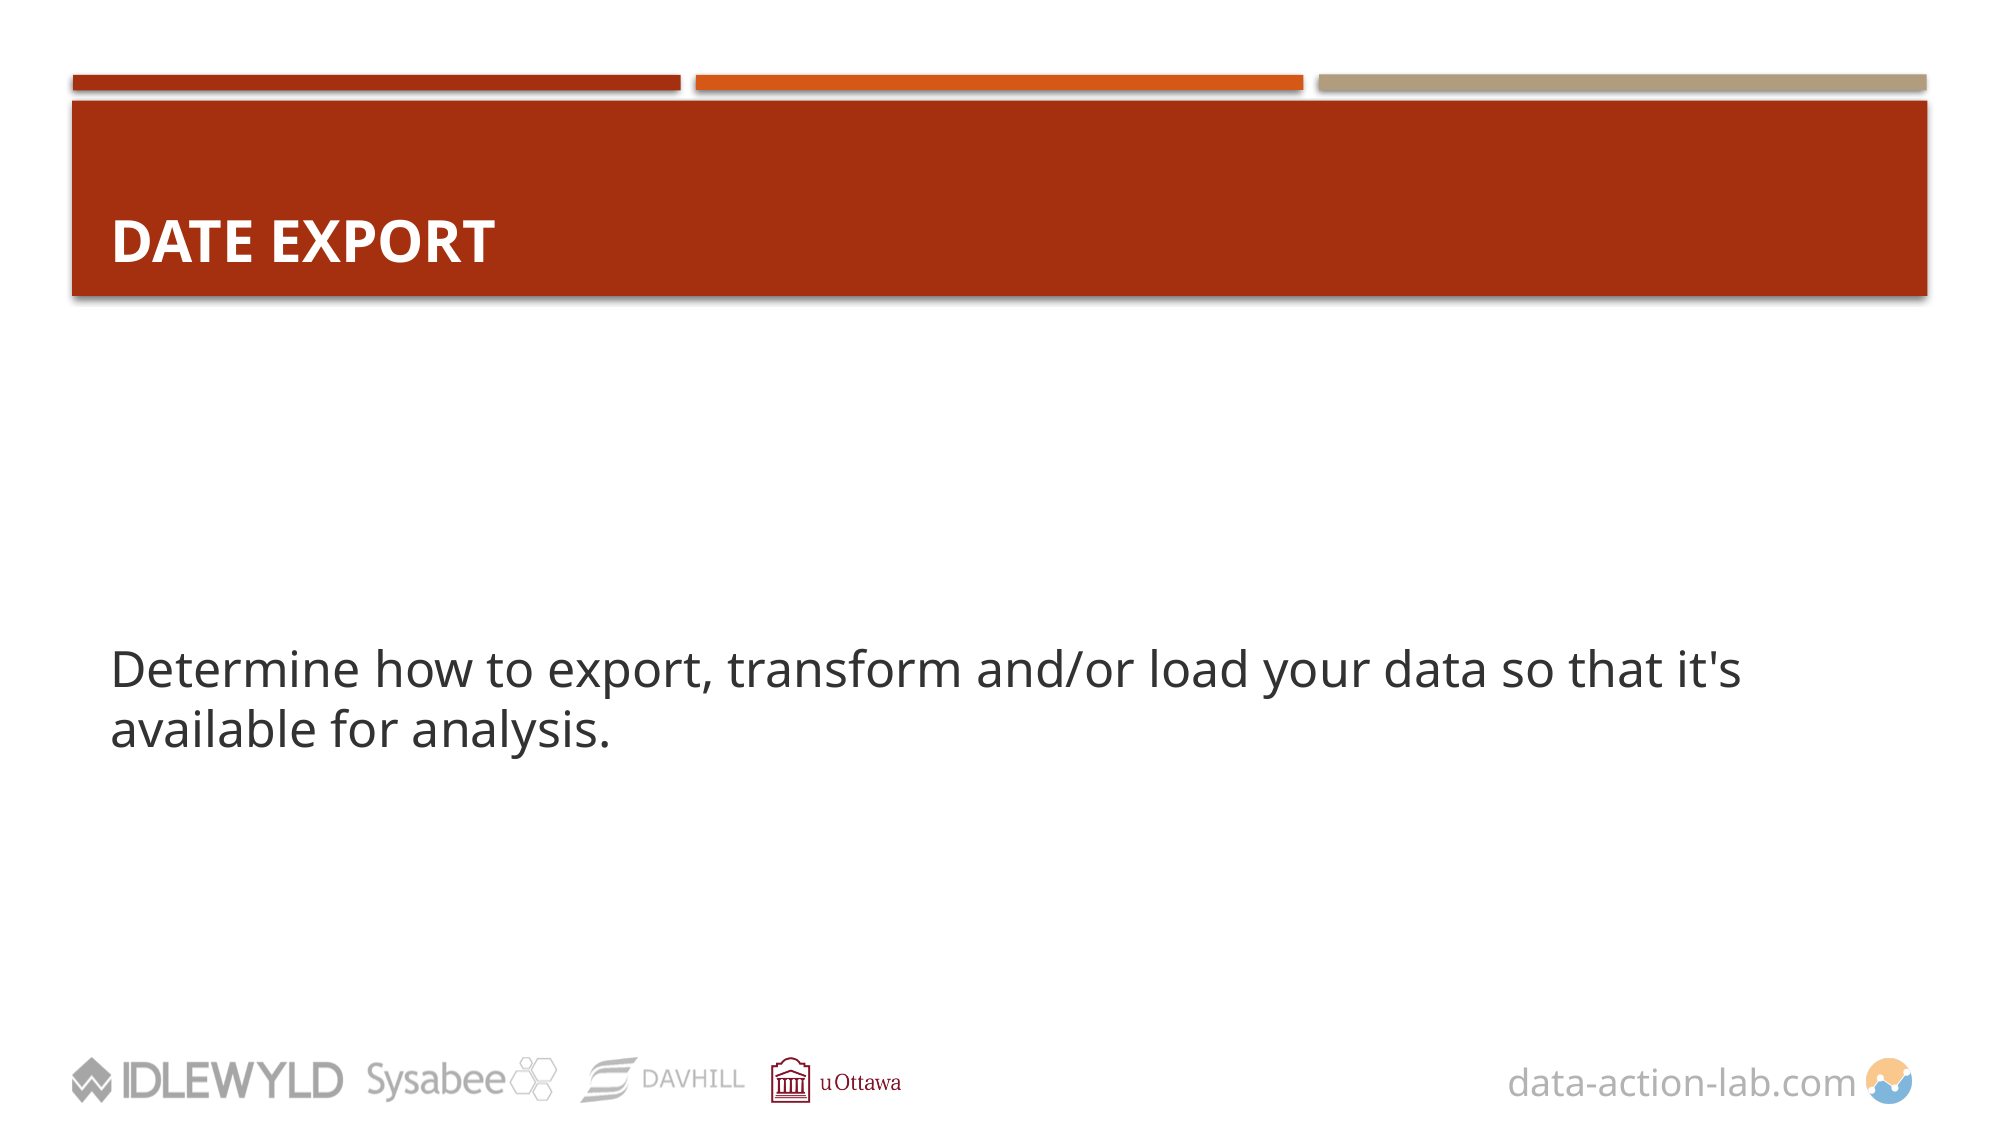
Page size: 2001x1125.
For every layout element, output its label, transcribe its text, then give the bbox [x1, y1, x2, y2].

picture [771, 1057, 901, 1103]
list Determine how to export, transform and/or load your data so that it's available for analysis. [95, 357, 1905, 1037]
title Date Export [95, 115, 1905, 282]
picture [72, 1057, 745, 1103]
